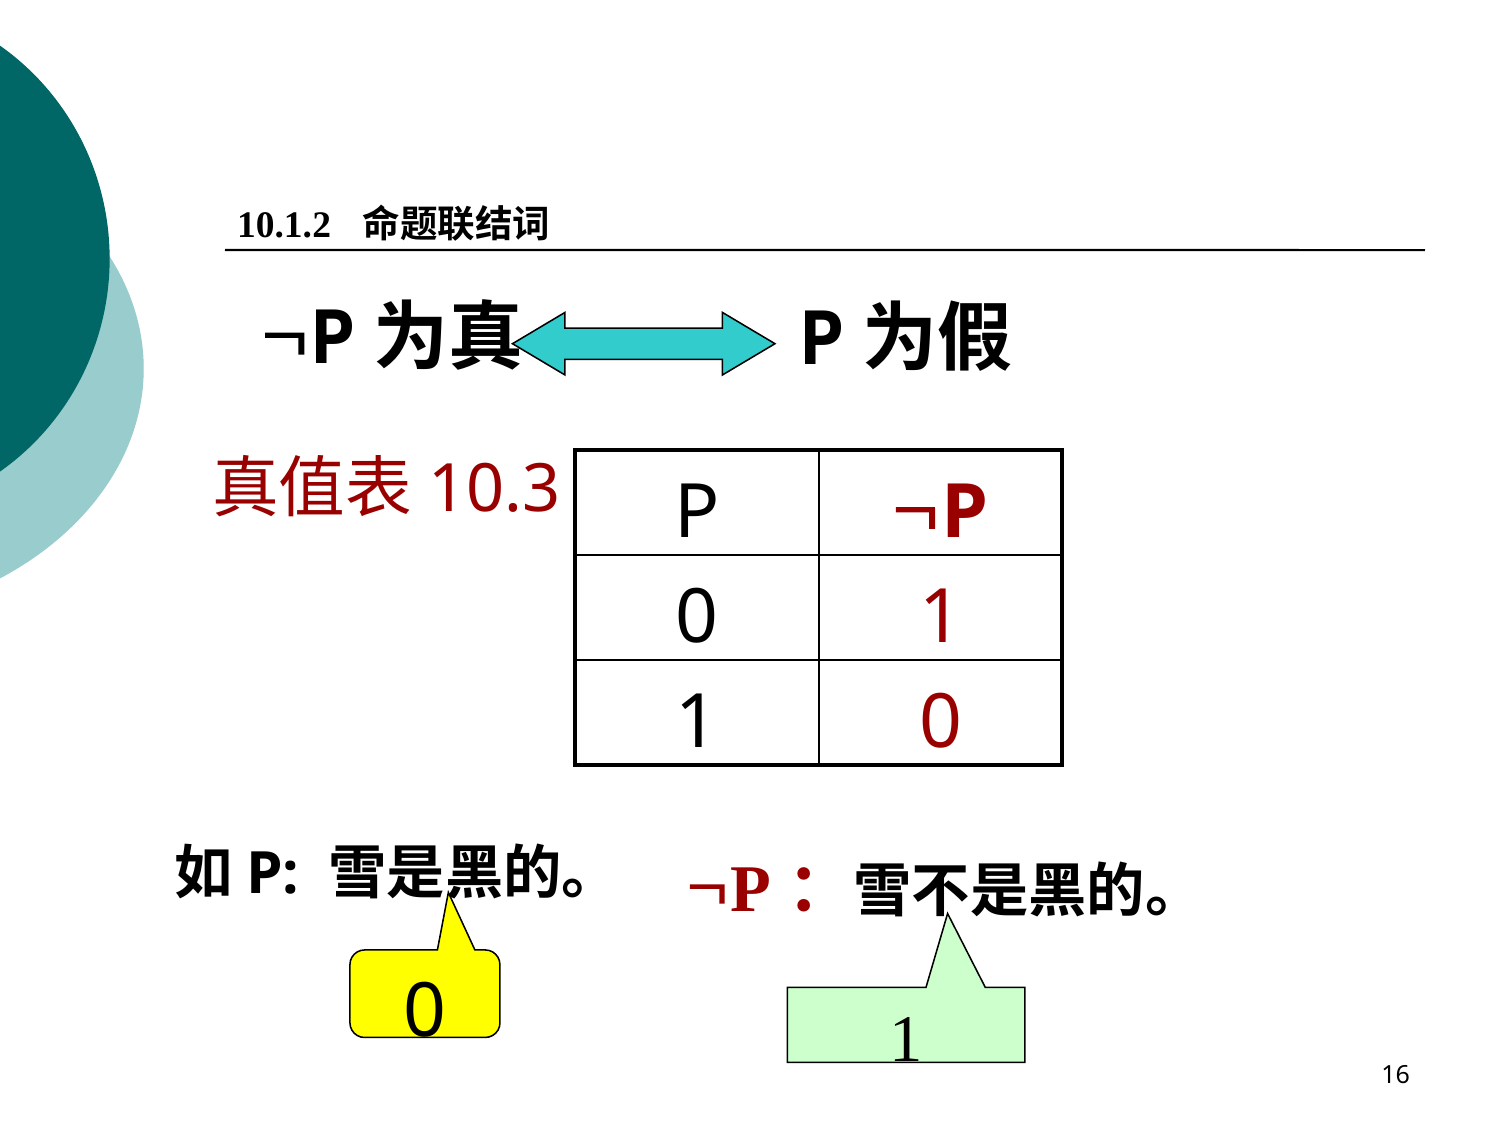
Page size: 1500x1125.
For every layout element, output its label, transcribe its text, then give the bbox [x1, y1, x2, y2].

text_box 10.1.2 命题联结词 [222, 192, 638, 253]
table_cell 0 [820, 661, 1060, 763]
text_box 真值表10.3 [197, 437, 576, 533]
table_cell 0 [577, 556, 818, 659]
text_box 如P: 雪是黑的。 [159, 827, 635, 913]
text_box 0 [349, 892, 500, 1038]
text_box 1 [787, 913, 1025, 1063]
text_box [247, 280, 1138, 388]
table_header P [577, 452, 818, 554]
table_cell 1 [820, 556, 1060, 659]
text_box P：雪不是黑的。 [672, 837, 1350, 933]
table_cell 1 [577, 661, 818, 763]
slide_number 16 [1074, 1025, 1425, 1100]
table_header P [820, 452, 1060, 554]
